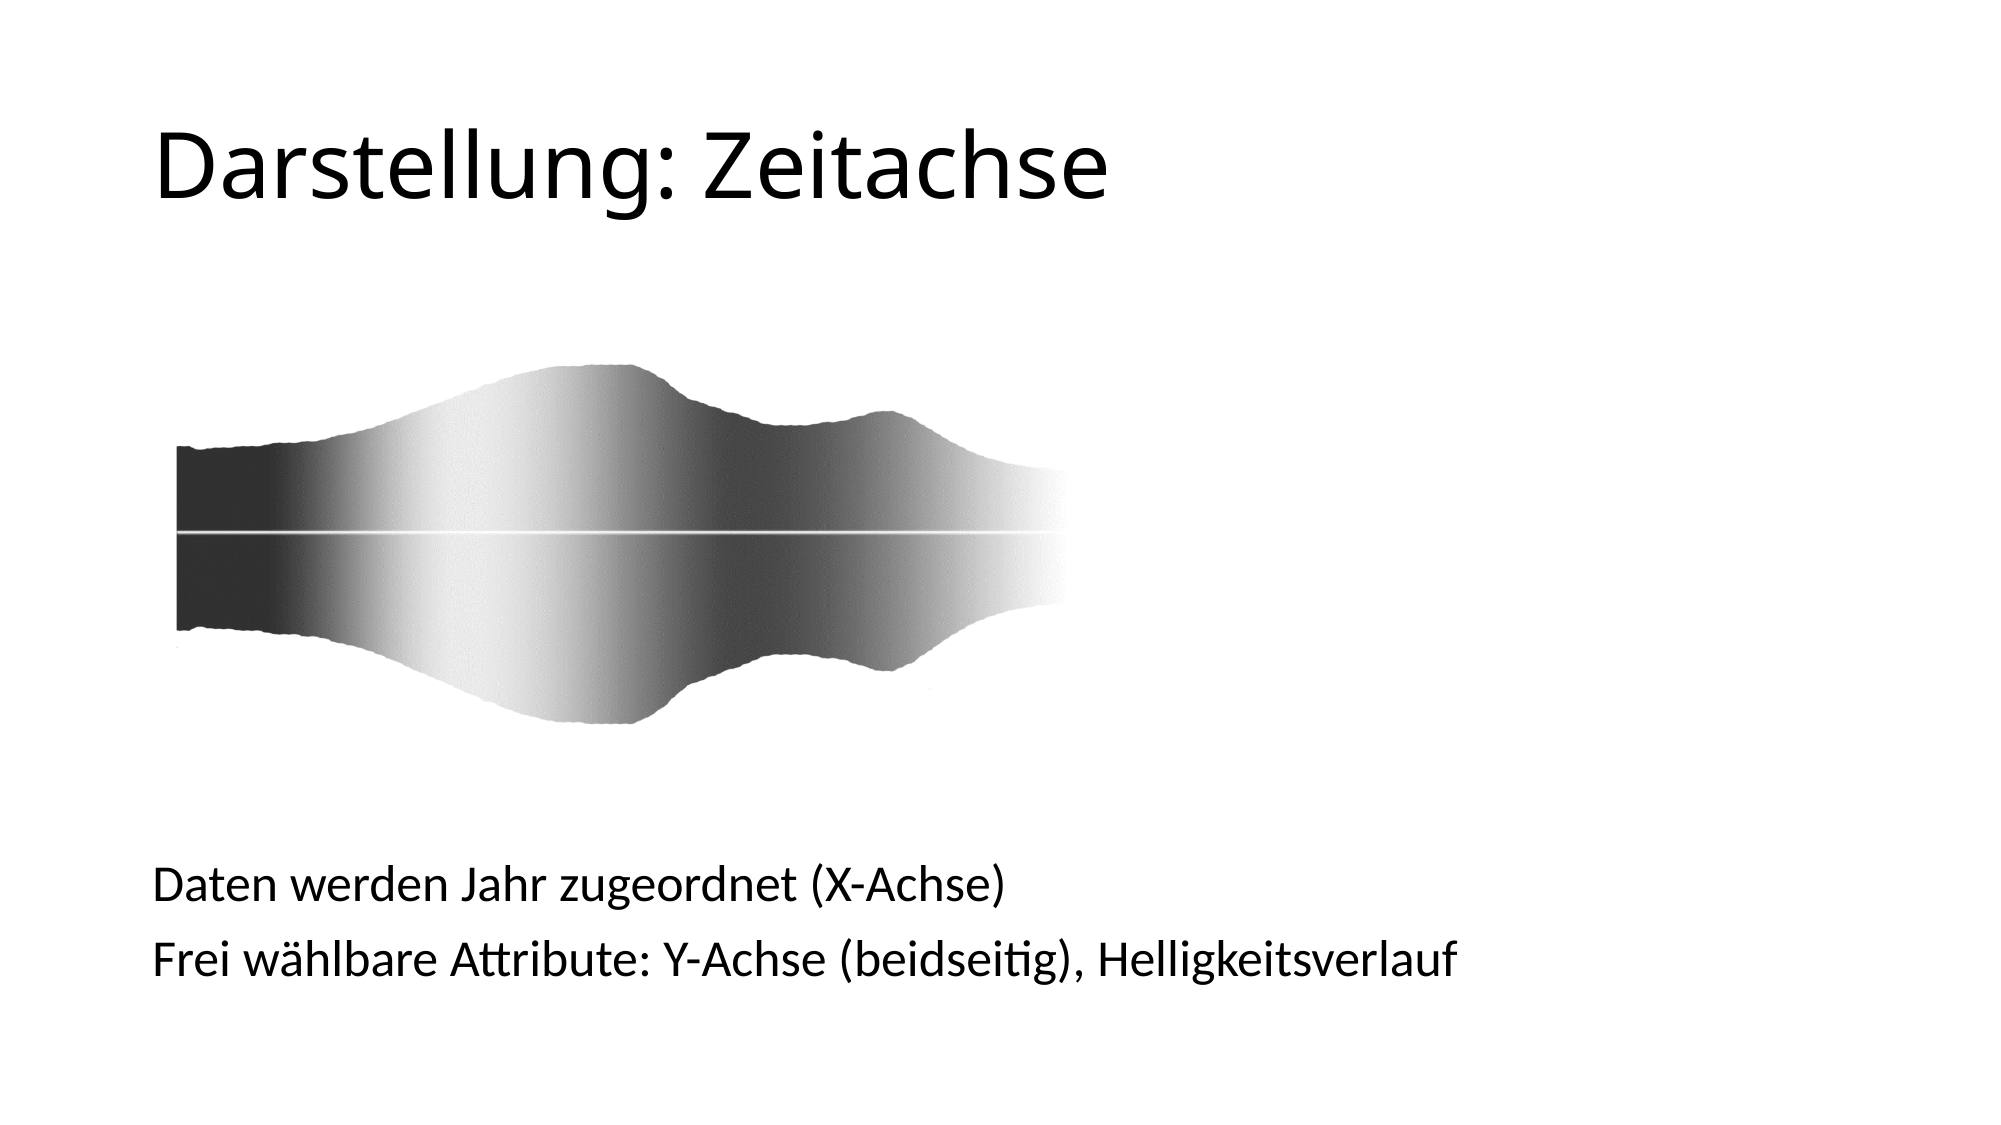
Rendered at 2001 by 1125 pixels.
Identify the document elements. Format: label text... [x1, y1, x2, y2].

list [176, 331, 1168, 759]
text_box Daten werden Jahr zugeordnet (X-Achse) Frei wählbare Attribute: Y-Achse (beidseitig), Helligkeitsverlauf [137, 849, 1863, 996]
title Darstellung: Zeitachse [137, 59, 1863, 278]
